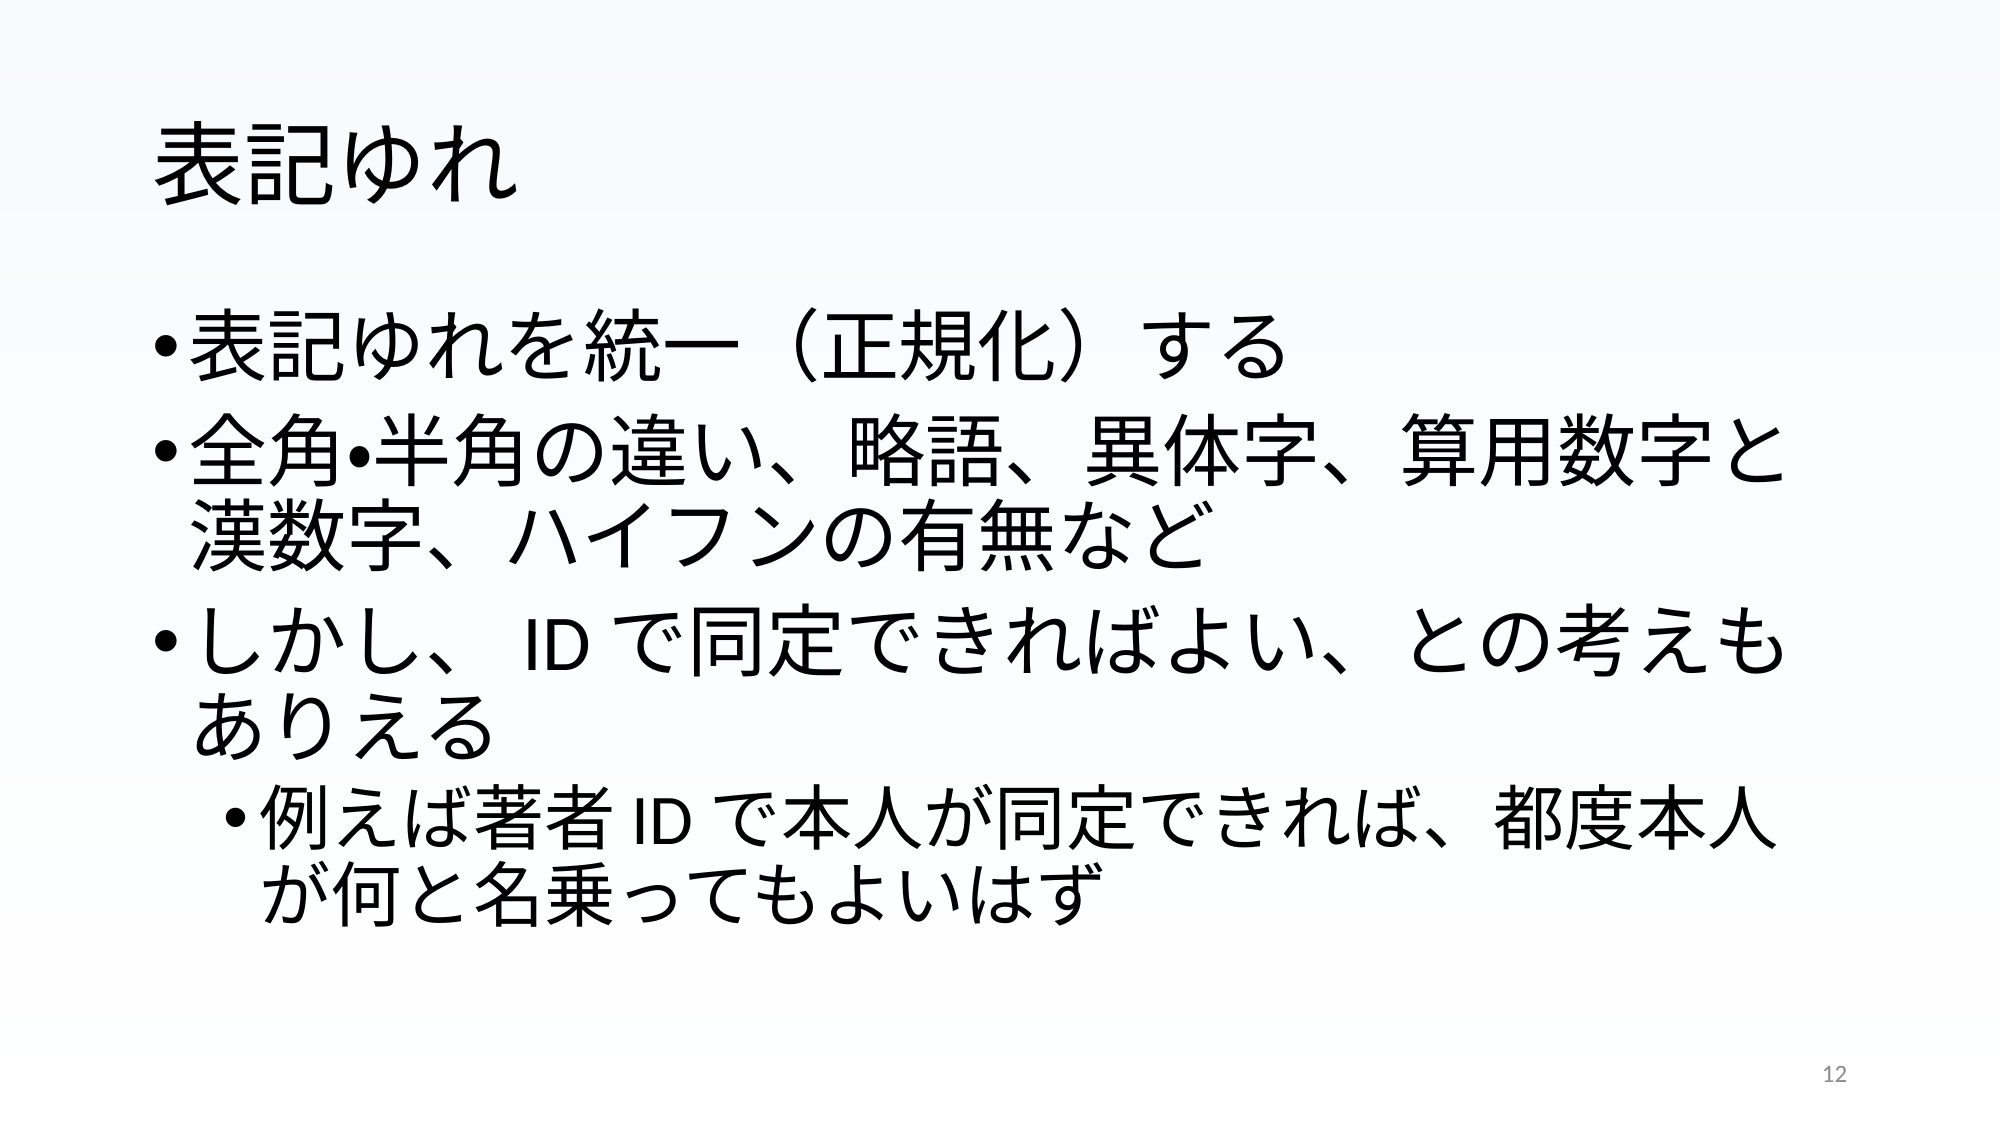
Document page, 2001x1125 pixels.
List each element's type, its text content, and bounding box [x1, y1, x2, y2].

title 表記ゆれ [137, 59, 1863, 278]
list 表記ゆれを統一（正規化）する 全角・半角の違い、略語、異体字、算用数字と漢数字、ハイフンの有無など しかし、IDで同定できればよい、との考えもありえる 例えば著者IDで本人が同定できれば、都度本人が何と名乗ってもよいはず [137, 299, 1863, 950]
slide_number 12 [1412, 1042, 1863, 1103]
